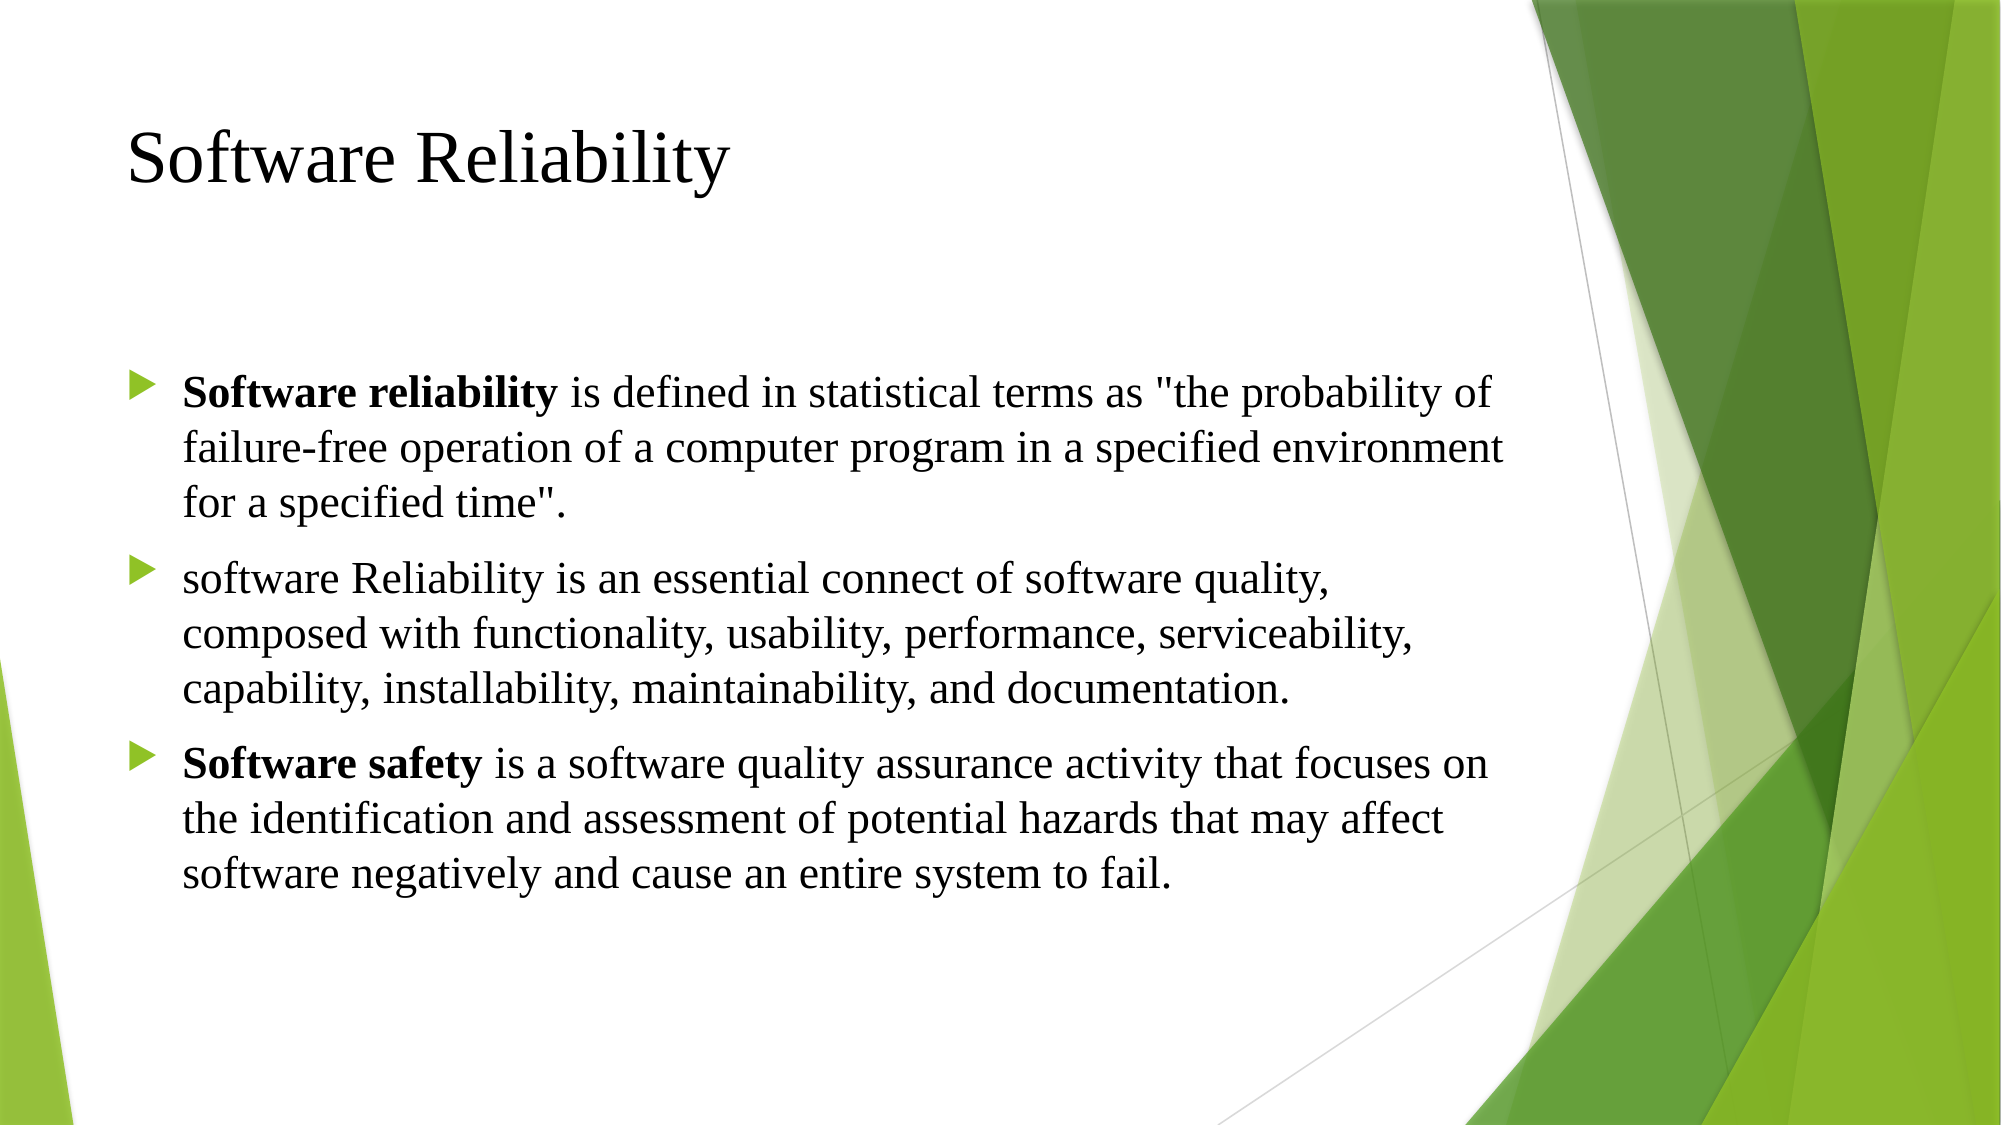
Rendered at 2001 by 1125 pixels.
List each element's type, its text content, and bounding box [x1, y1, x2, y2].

list Software reliability is defined in statistical terms as "the probability of failure-free operation of a computer program in a specified environment for a specified time". software Reliability is an essential connect of software quality, composed with functionality, usability, performance, serviceability, capability, installability, maintainability, and documentation. Software safety is a software quality assurance activity that focuses on the identification and assessment of potential hazards that may affect software negatively and cause an entire system to fail. [111, 354, 1522, 992]
title Software Reliability [111, 99, 1522, 317]
